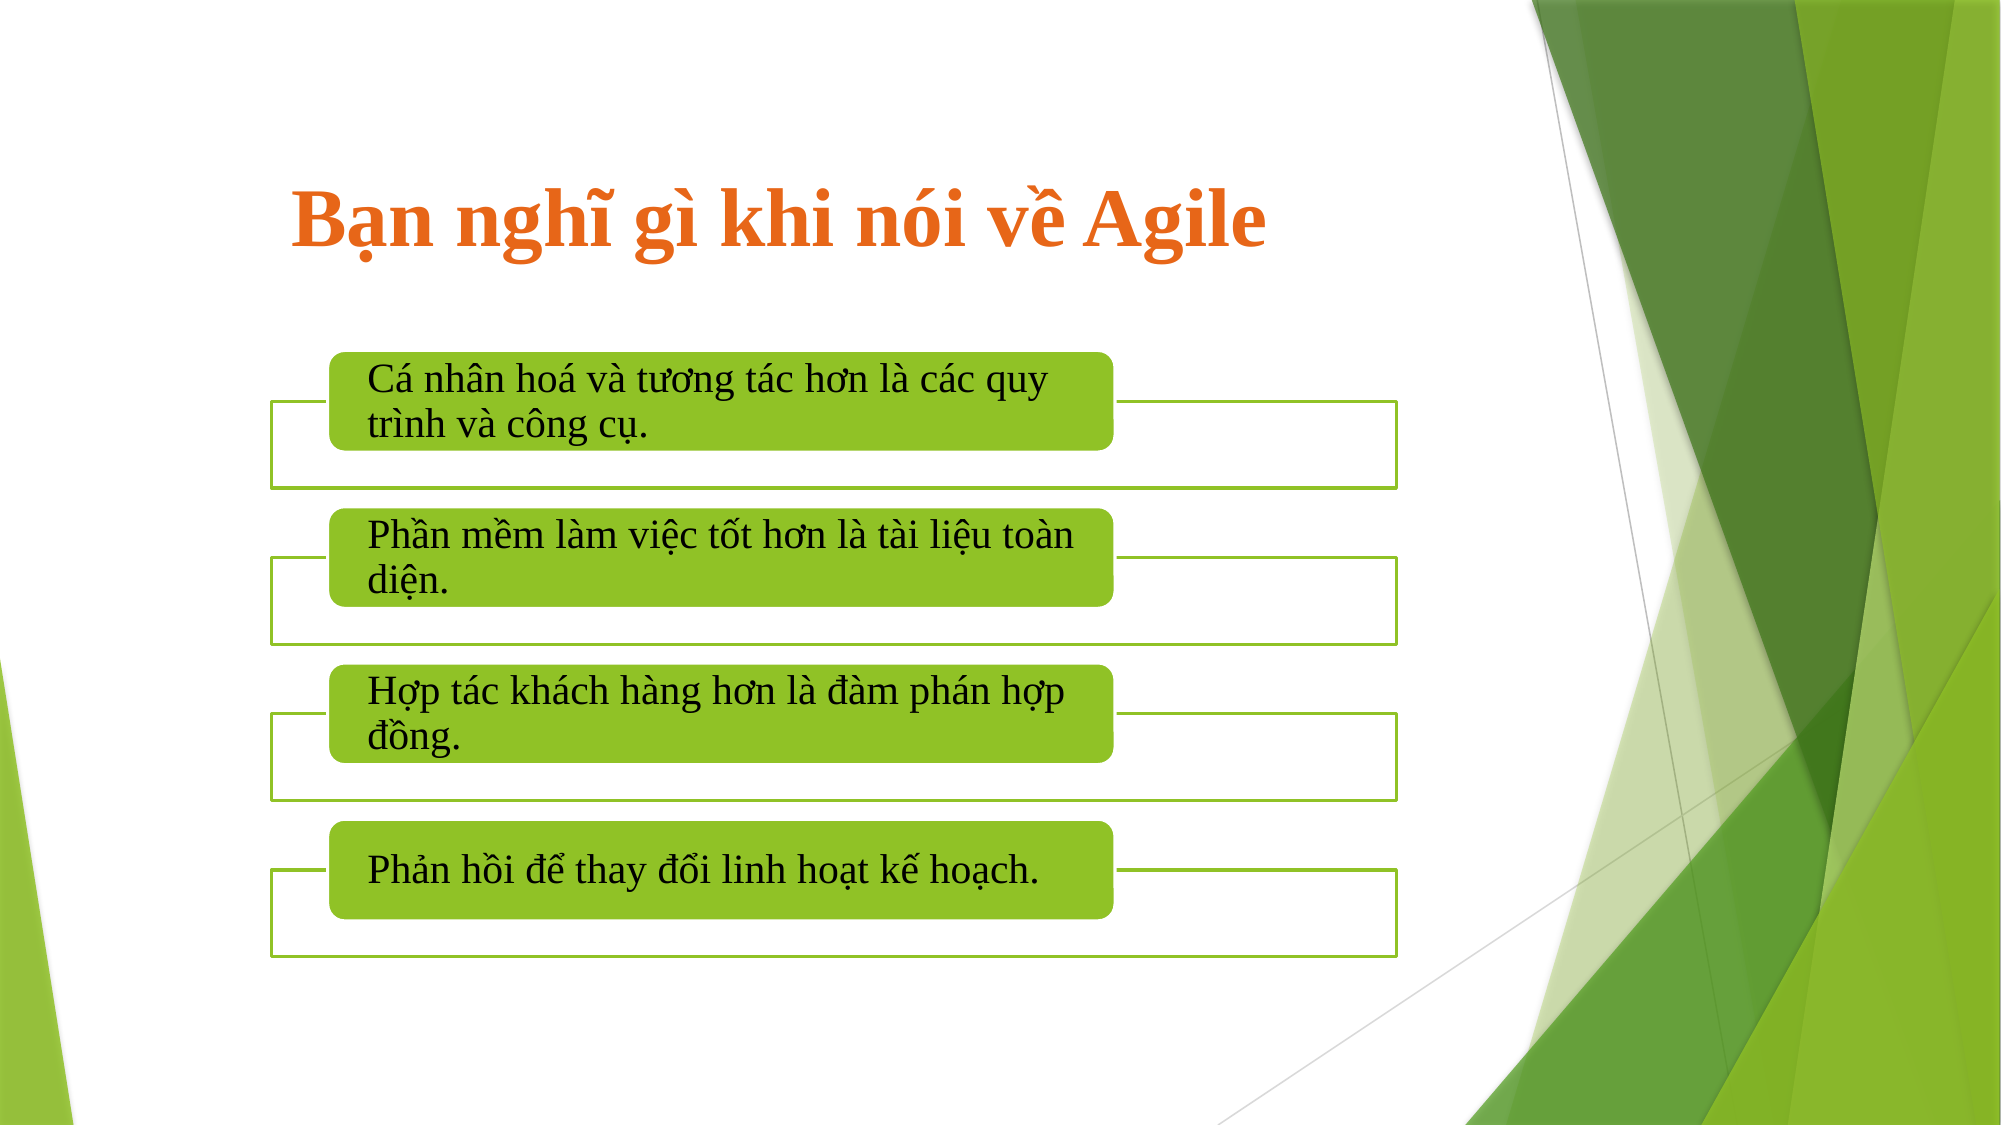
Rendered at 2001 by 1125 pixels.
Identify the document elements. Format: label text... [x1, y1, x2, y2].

text_box Bạn nghĩ gì khi nói về Agile [276, 155, 1284, 271]
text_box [270, 337, 1397, 971]
